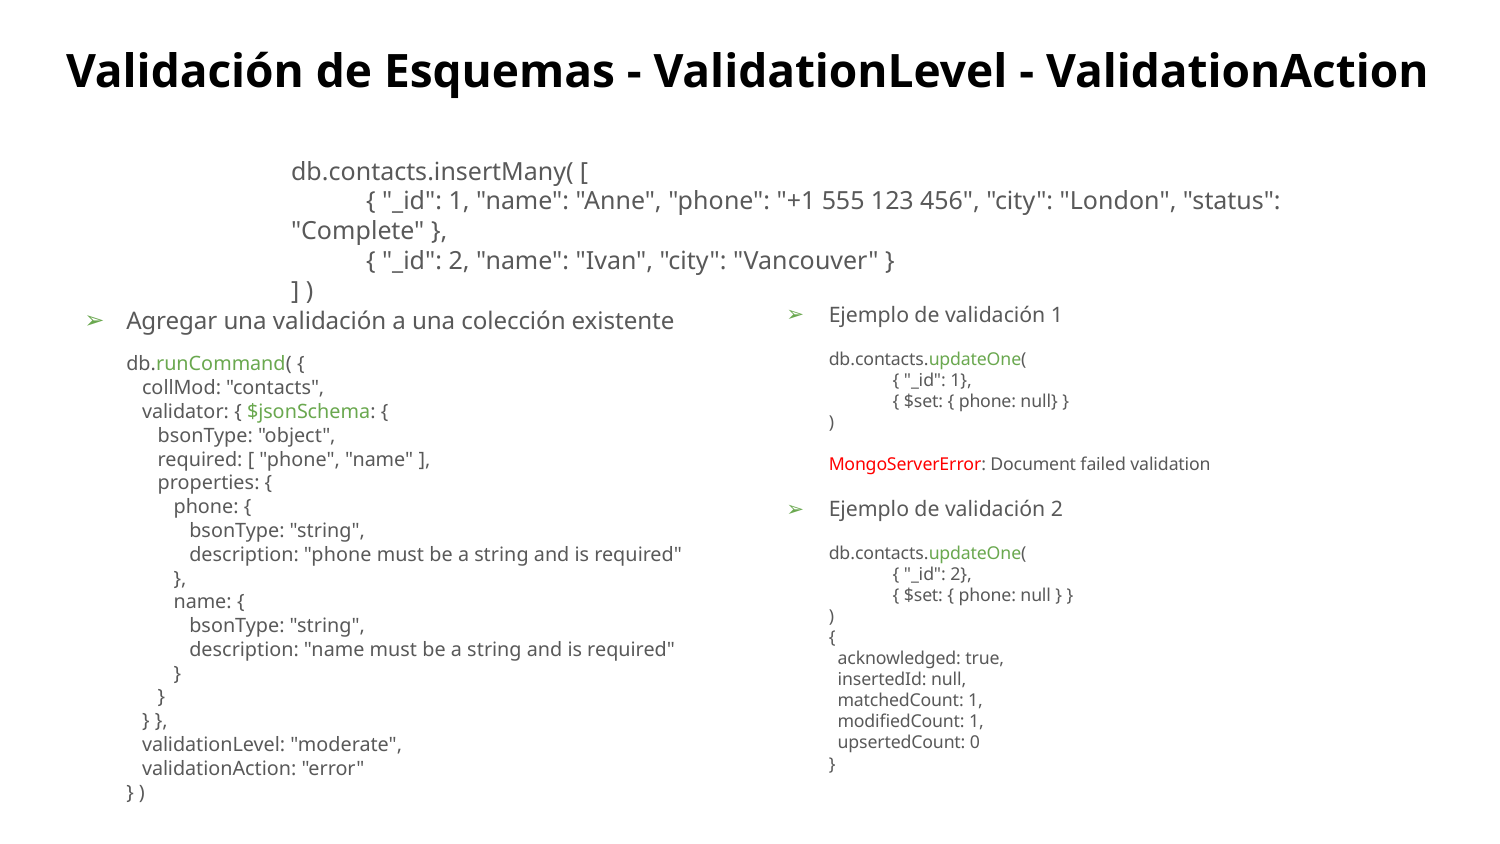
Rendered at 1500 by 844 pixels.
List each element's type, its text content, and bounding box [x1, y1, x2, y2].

list Agregar una validación a una colección existente db.runCommand( { collMod: "contacts", validator: { $jsonSchema: { bsonType: "object", required: [ "phone", "name" ], properties: { phone: { bsonType: "string", description: "phone must be a string and is required" }, name: { bsonType: "string", description: "name must be a string and is required" } } } }, validationLevel: "moderate", validationAction: "error" } ) [51, 285, 750, 833]
title Validación de Esquemas - ValidationLevel - ValidationAction [51, 23, 1449, 117]
list db.contacts.insertMany( [ { "_id": 1, "name": "Anne", "phone": "+1 555 123 456", "city": "London", "status": "Complete" }, { "_id": 2, "name": "Ivan", "city": "Vancouver" } ] ) [51, 139, 1449, 263]
list Ejemplo de validación 1 db.contacts.updateOne( { "_id": 1}, { $set: { phone: null} } ) MongoServerError: Document failed validation Ejemplo de validación 2 db.contacts.updateOne( { "_id": 2}, { $set: { phone: null } } ) { acknowledged: true, insertedId: null, matchedCount: 1, modifiedCount: 1, upsertedCount: 0 } [750, 285, 1449, 793]
